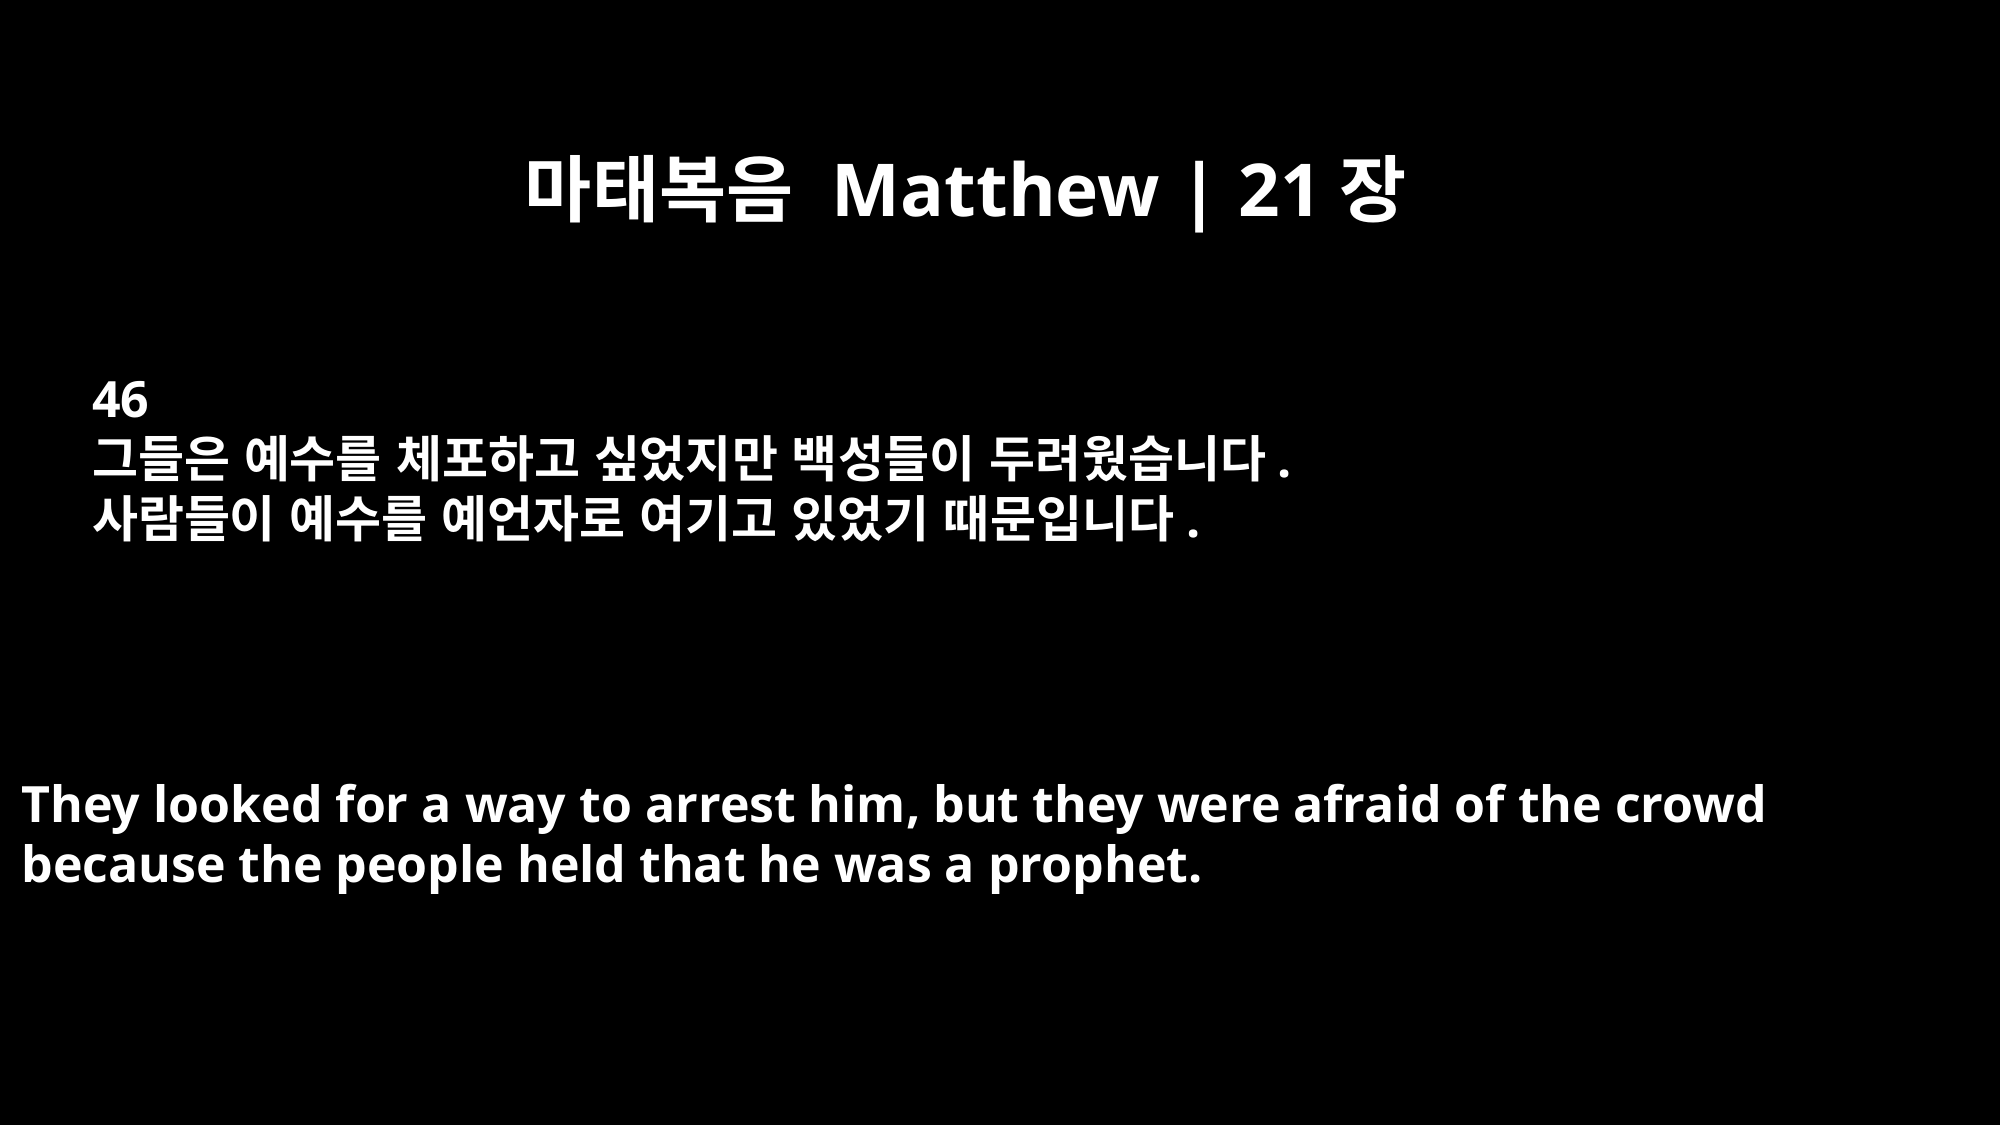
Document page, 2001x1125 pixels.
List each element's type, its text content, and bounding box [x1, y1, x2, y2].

text_box They looked for a way to arrest him, but they were afraid of the crowd because the people held that he was a prophet. [6, 764, 1783, 900]
text_box 마태복음 Matthew | 21장 [510, 136, 1422, 239]
text_box 46 그들은 예수를 체포하고 싶었지만 백성들이 두려웠습니다. 사람들이 예수를 예언자로 여기고 있었기 때문입니다. [77, 359, 1308, 555]
